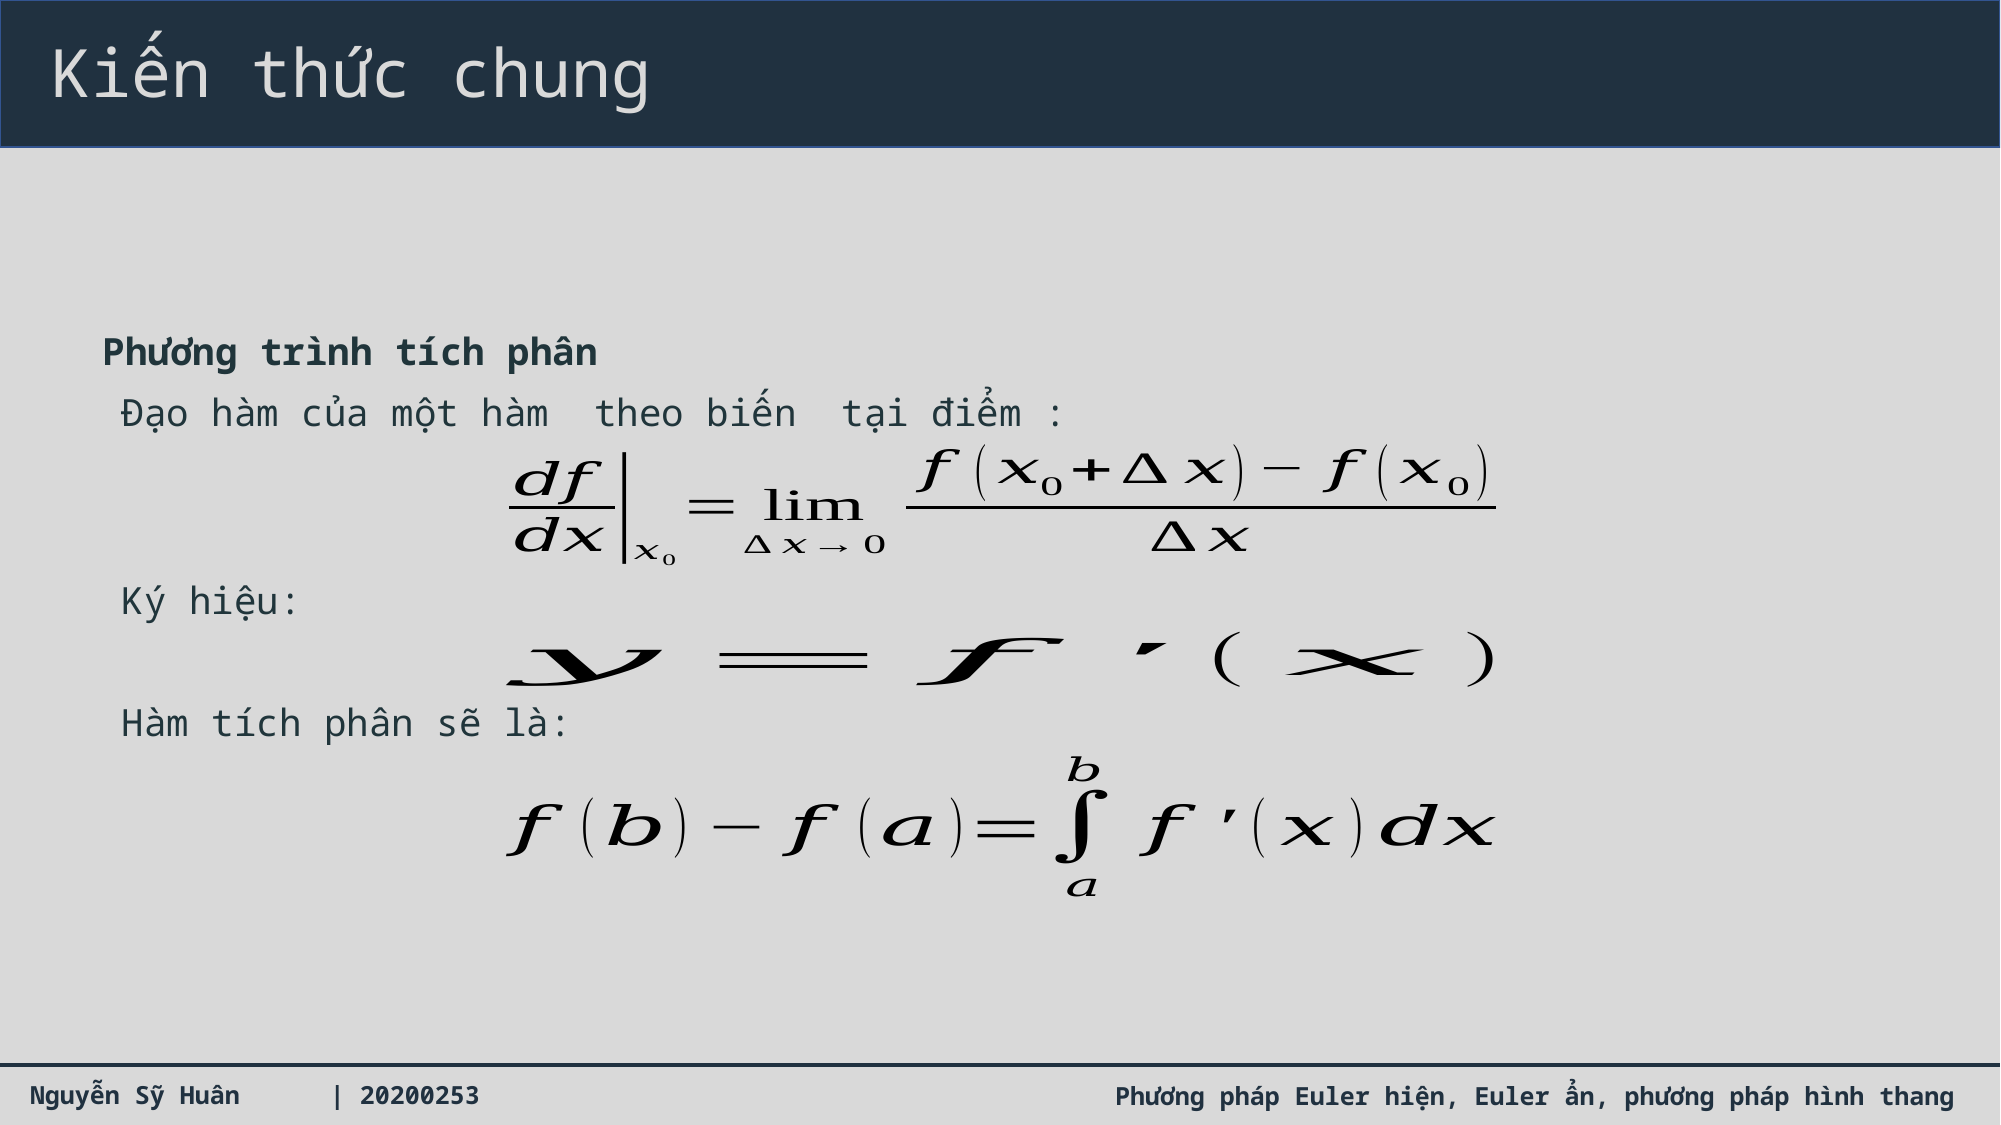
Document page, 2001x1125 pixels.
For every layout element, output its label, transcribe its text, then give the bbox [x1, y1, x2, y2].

text_box Hàm tích phân sẽ là: [106, 691, 1604, 752]
text_box Ký hiệu: [106, 569, 1604, 630]
text_box Kiến thức chung [36, 19, 1537, 133]
text_box Phương trình tích phân [88, 320, 613, 381]
